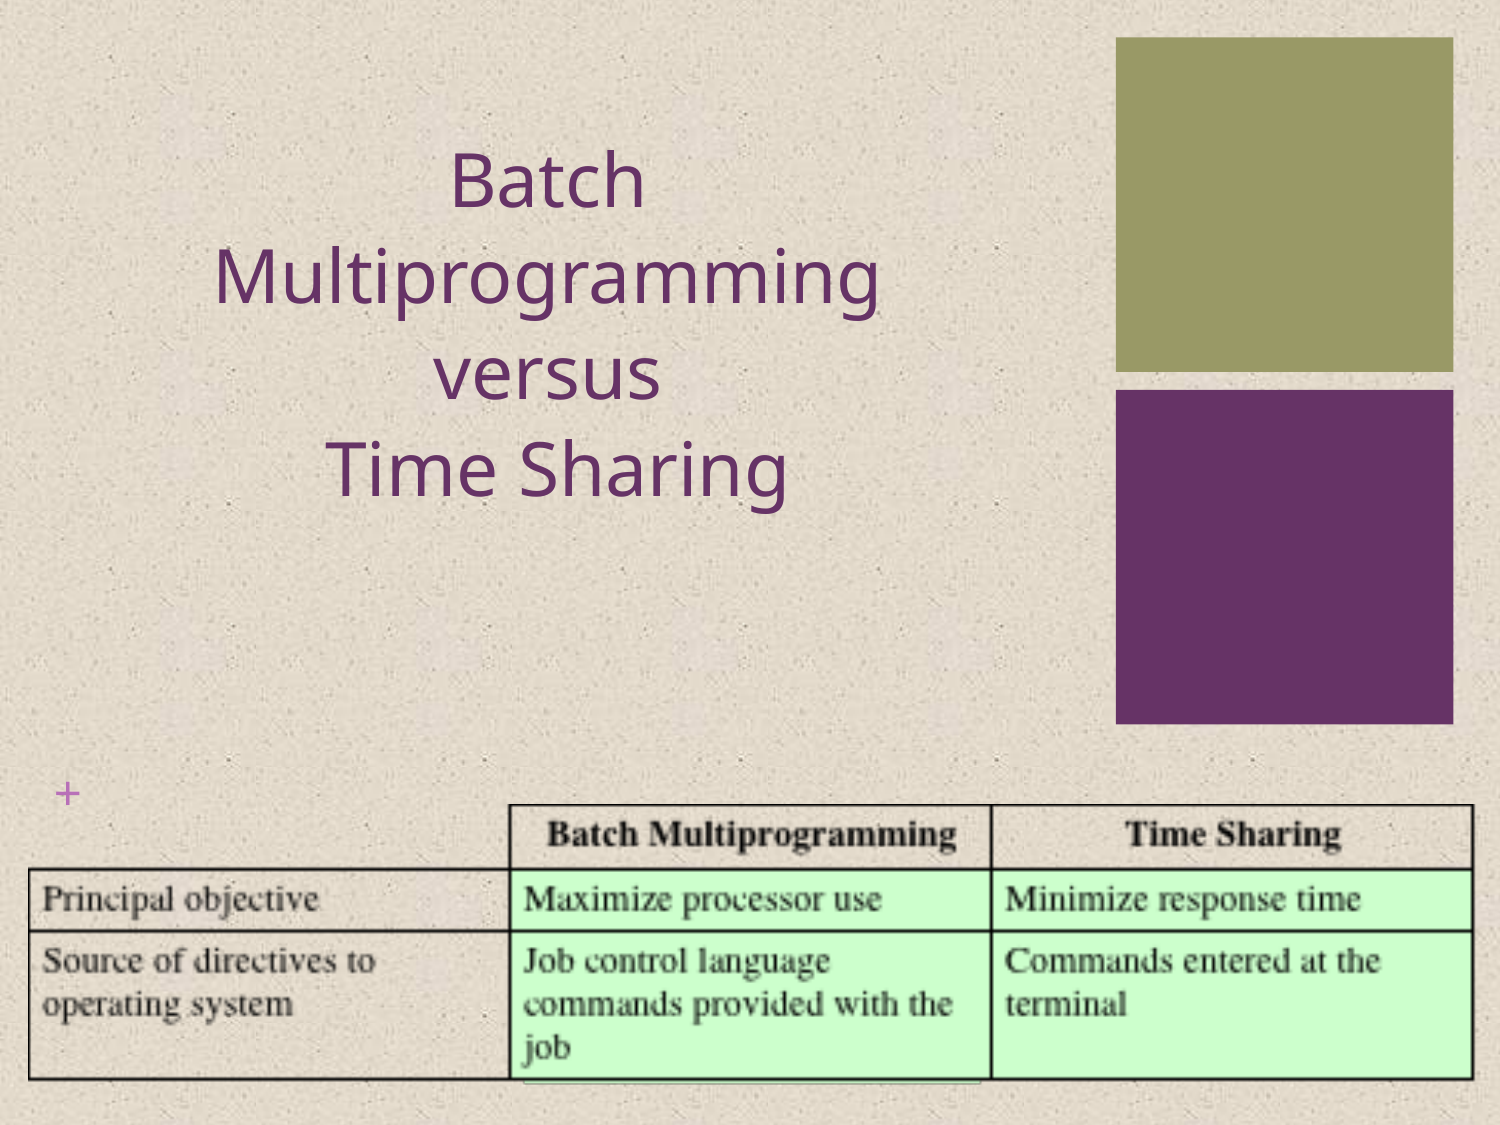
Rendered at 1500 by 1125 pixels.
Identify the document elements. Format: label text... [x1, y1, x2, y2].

list Batch Multiprogramming versus Time Sharing [0, 125, 1116, 525]
picture [0, 0, 1500, 1125]
